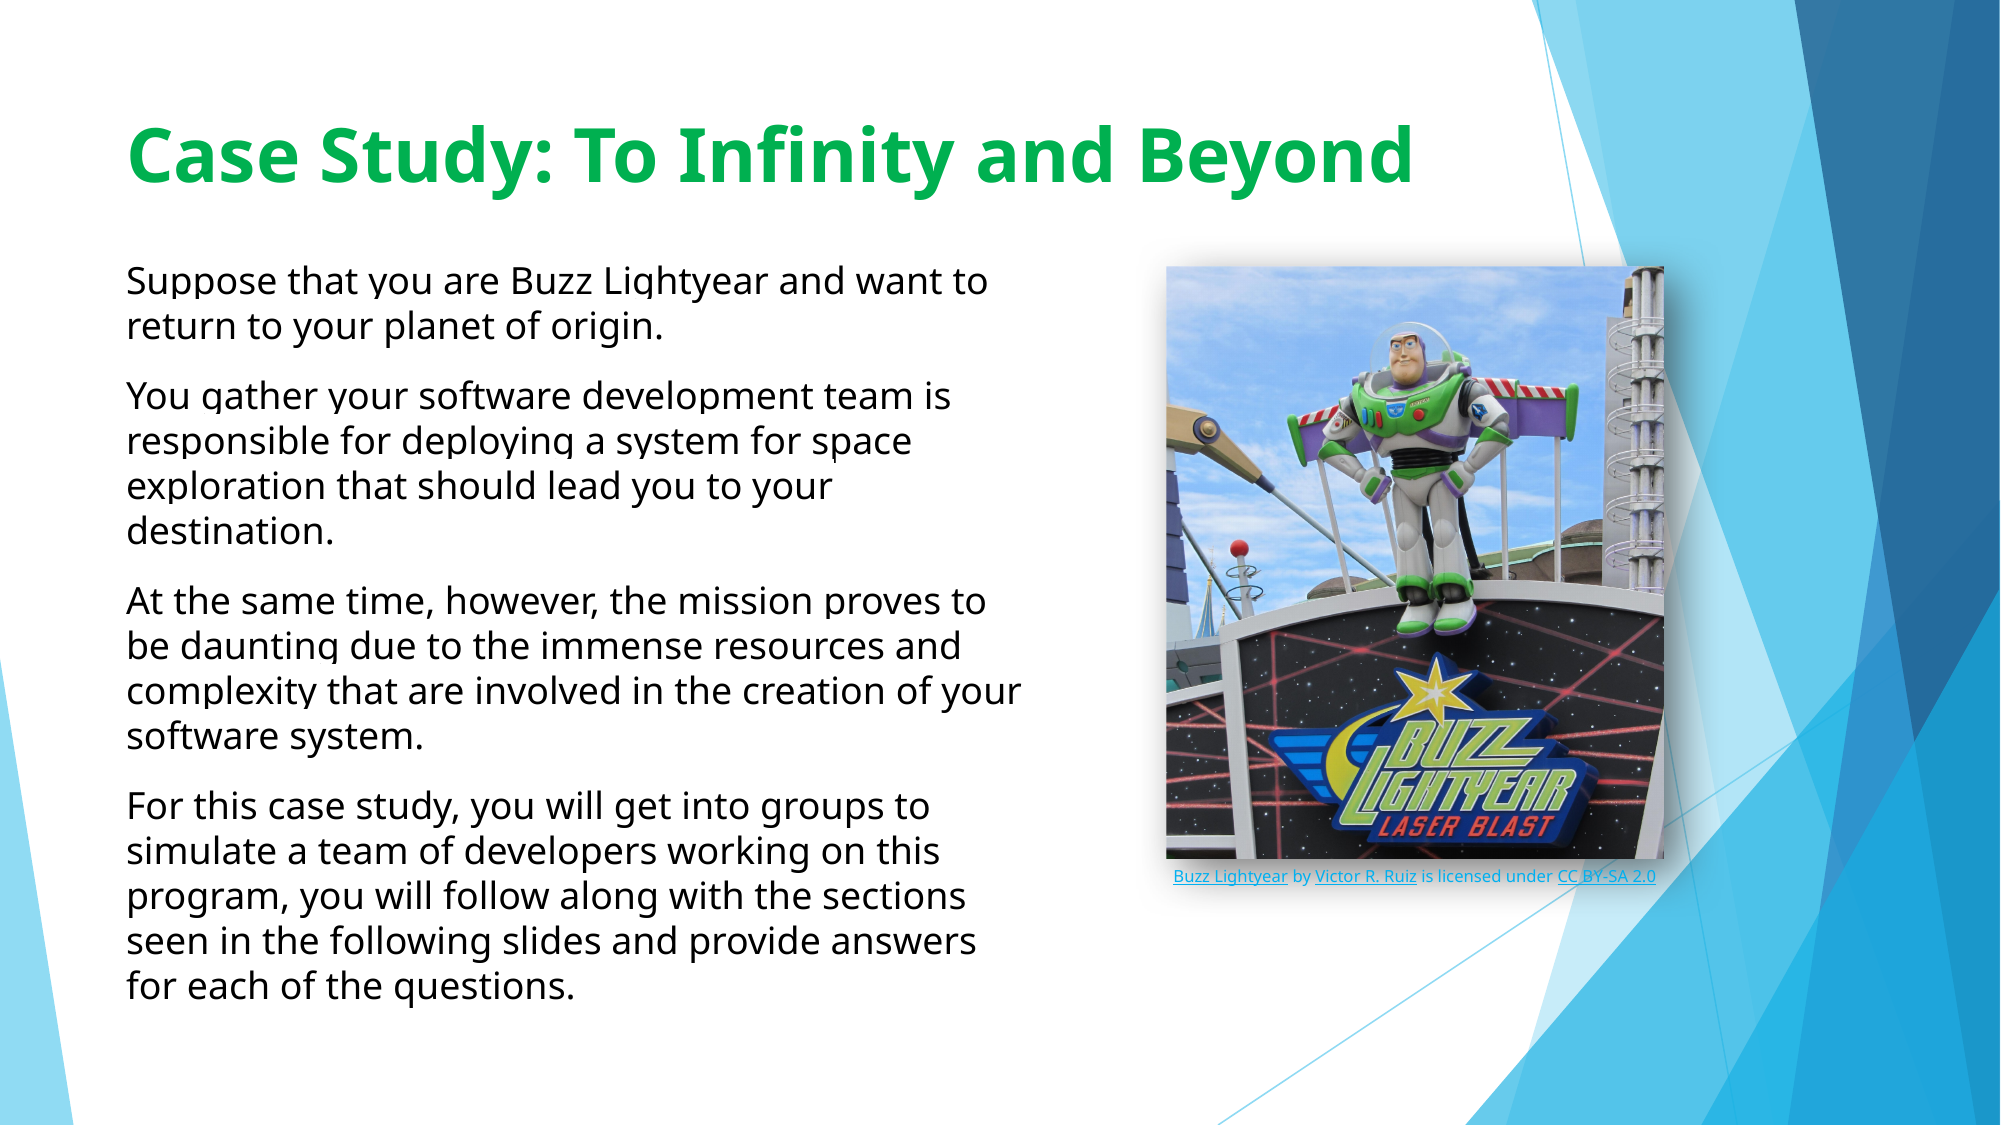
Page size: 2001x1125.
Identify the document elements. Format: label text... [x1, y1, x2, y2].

picture [1118, 267, 1712, 858]
text_box Suppose that you are Buzz Lightyear and want to return to your planet of origin. You gather your software development team is responsible for deploying a system for space exploration that should lead you to your destination. At the same time, however, the mission proves to be daunting due to the immense resources and complexity that are involved in the creation of your software system. For this case study, you will get into groups to simulate a team of developers working on this program, you will follow along with the sections seen in the following slides and provide answers for each of the questions. [111, 249, 1050, 1015]
title Case Study: To Infinity and Beyond [111, 99, 1522, 317]
text_box Buzz Lightyear by Victor R. Ruiz is licensed under CC BY-SA 2.0 [1145, 858, 1685, 897]
